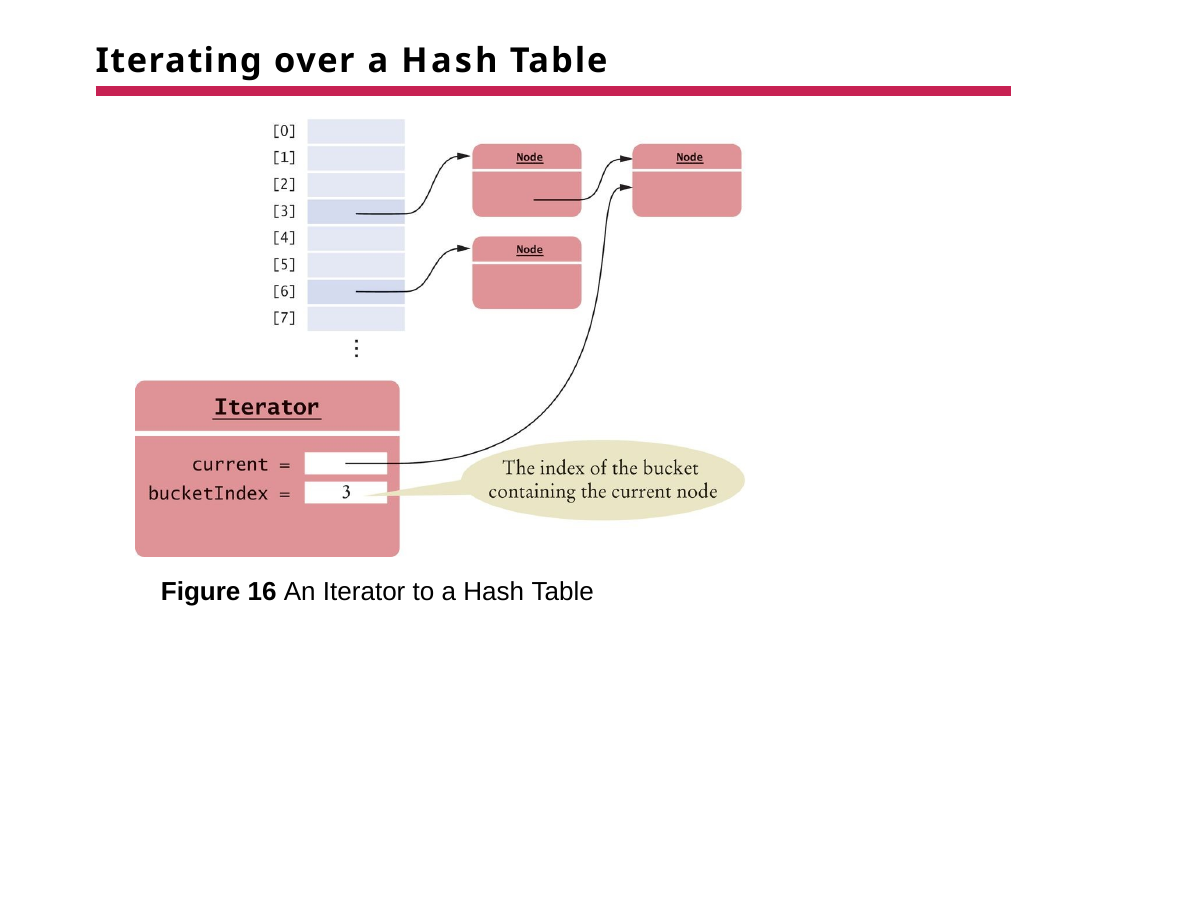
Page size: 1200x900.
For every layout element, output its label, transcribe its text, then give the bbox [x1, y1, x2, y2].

title Iterating over a Hash Table [93, 37, 1107, 189]
text_box Figure 16 An Iterator to a Hash Table [158, 574, 599, 606]
text_box [135, 117, 746, 557]
